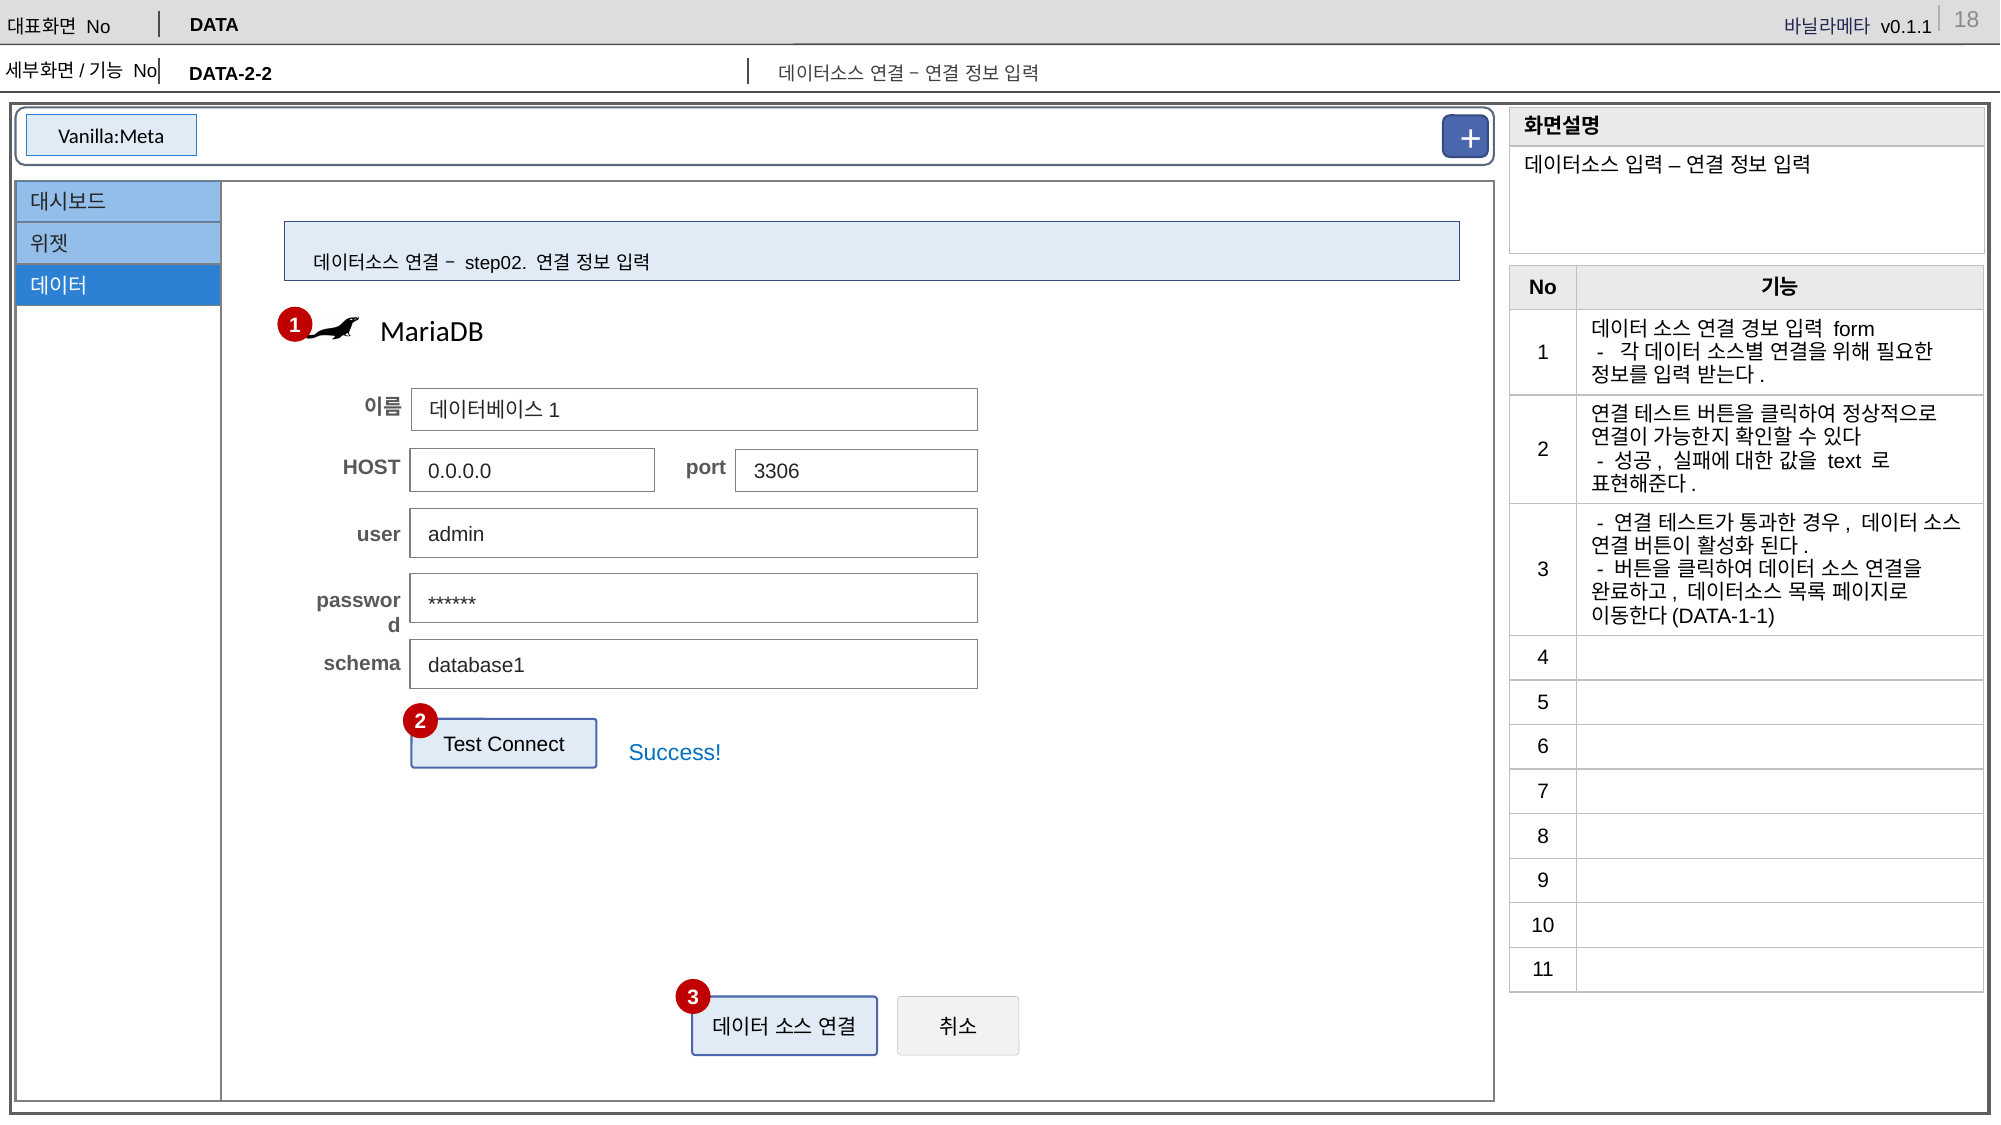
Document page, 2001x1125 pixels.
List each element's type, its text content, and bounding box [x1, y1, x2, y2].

text_box database1 [409, 639, 979, 689]
text_box 대시보드 [15, 180, 221, 223]
table_cell [1577, 681, 1983, 724]
text_box Success! [595, 726, 755, 777]
text_box 위젯 [15, 223, 221, 264]
table_cell [1577, 903, 1983, 947]
text_box + [1441, 114, 1489, 159]
table_cell 연결 테스트 버튼을 클릭하여 정상적으로 연결이 가능한지 확인할 수 있다 - 성공, 실패에 대한 값을 text 로 표현해준다. [1577, 396, 1983, 503]
text_box 2 [402, 703, 438, 739]
table_header 화면설명 [1510, 108, 1984, 145]
text_box 취소 [896, 995, 1021, 1057]
text_box 데이터 [15, 264, 221, 306]
list DATA [174, 0, 1204, 43]
table_header No [1510, 266, 1576, 309]
table_cell [1577, 770, 1983, 813]
text_box [220, 180, 1495, 1102]
table_cell [1577, 814, 1983, 858]
text_box 1 [277, 306, 305, 342]
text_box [305, 305, 500, 356]
table_cell 1 [1510, 310, 1576, 394]
text_box [14, 180, 220, 1102]
text_box [14, 106, 1495, 167]
table_cell 11 [1510, 948, 1576, 991]
text_box schema [305, 641, 401, 682]
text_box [655, 446, 978, 492]
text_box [305, 573, 978, 623]
table_cell 7 [1510, 770, 1576, 813]
table_cell 데이터소스 입력 – 연결 정보 입력 [1510, 147, 1984, 253]
text_box 3 [675, 978, 711, 1015]
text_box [306, 386, 978, 431]
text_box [284, 221, 1460, 282]
table_cell 10 [1510, 903, 1576, 947]
table_header 기능 [1577, 266, 1983, 309]
table_cell [1577, 948, 1983, 991]
list DATA-2-2 [174, 49, 749, 92]
table_cell 4 [1510, 636, 1576, 679]
table_cell 5 [1510, 681, 1576, 724]
table_cell [1577, 725, 1983, 768]
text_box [305, 508, 978, 558]
table_cell 데이터 소스 연결 경보 입력 form - 각 데이터 소스별 연결을 위해 필요한 정보를 입력 받는다. [1577, 310, 1983, 394]
table_cell 2 [1510, 396, 1576, 503]
text_box Vanilla:Meta [26, 114, 197, 156]
table_cell 3 [1510, 504, 1576, 635]
table_cell 8 [1510, 814, 1576, 858]
text_box 데이터 소스 연결 [691, 995, 879, 1057]
table_cell - 연결 테스트가 통과한 경우, 데이터 소스 연결 버튼이 활성화 된다. - 버튼을 클릭하여 데이터 소스 연결을 완료하고, 데이터소스 목록 페이지로 이동한다(DATA-1-1) [1577, 504, 1983, 635]
table_cell [1577, 859, 1983, 902]
table_cell 6 [1510, 725, 1576, 768]
list 데이터소스 연결 – 연결 정보 입력 [763, 49, 1748, 92]
table_cell [1577, 636, 1983, 679]
text_box Test Connect [410, 717, 598, 769]
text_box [305, 446, 655, 492]
table_cell 9 [1510, 859, 1576, 902]
